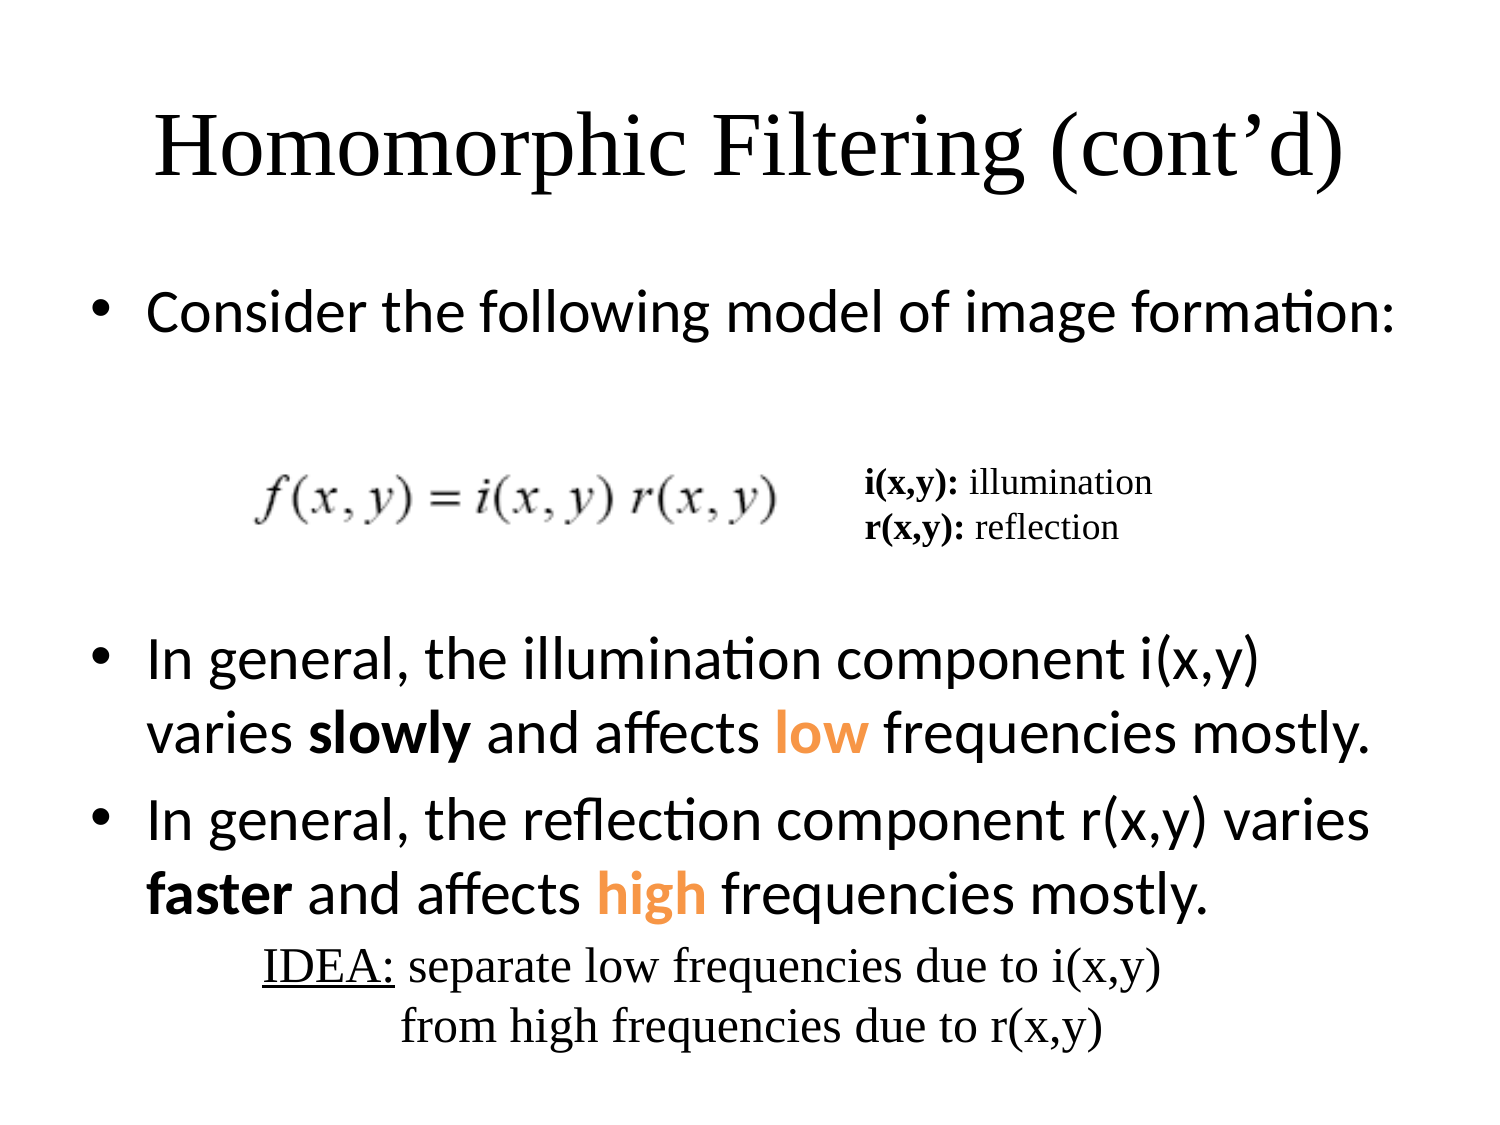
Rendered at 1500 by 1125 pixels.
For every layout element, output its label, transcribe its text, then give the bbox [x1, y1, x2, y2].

title Homomorphic Filtering (cont’d) [75, 45, 1425, 233]
text_box i(x,y): illumination r(x,y): reflection [849, 449, 1168, 555]
list Consider the following model of image formation: In general, the illumination component i(x,y) varies slowly and affects low frequencies mostly. In general, the reflection component r(x,y) varies faster and affects high frequencies mostly. [75, 262, 1425, 1005]
text_box IDEA: separate low frequencies due to i(x,y) from high frequencies due to r(x,y) [247, 924, 1190, 1060]
picture [249, 437, 823, 568]
